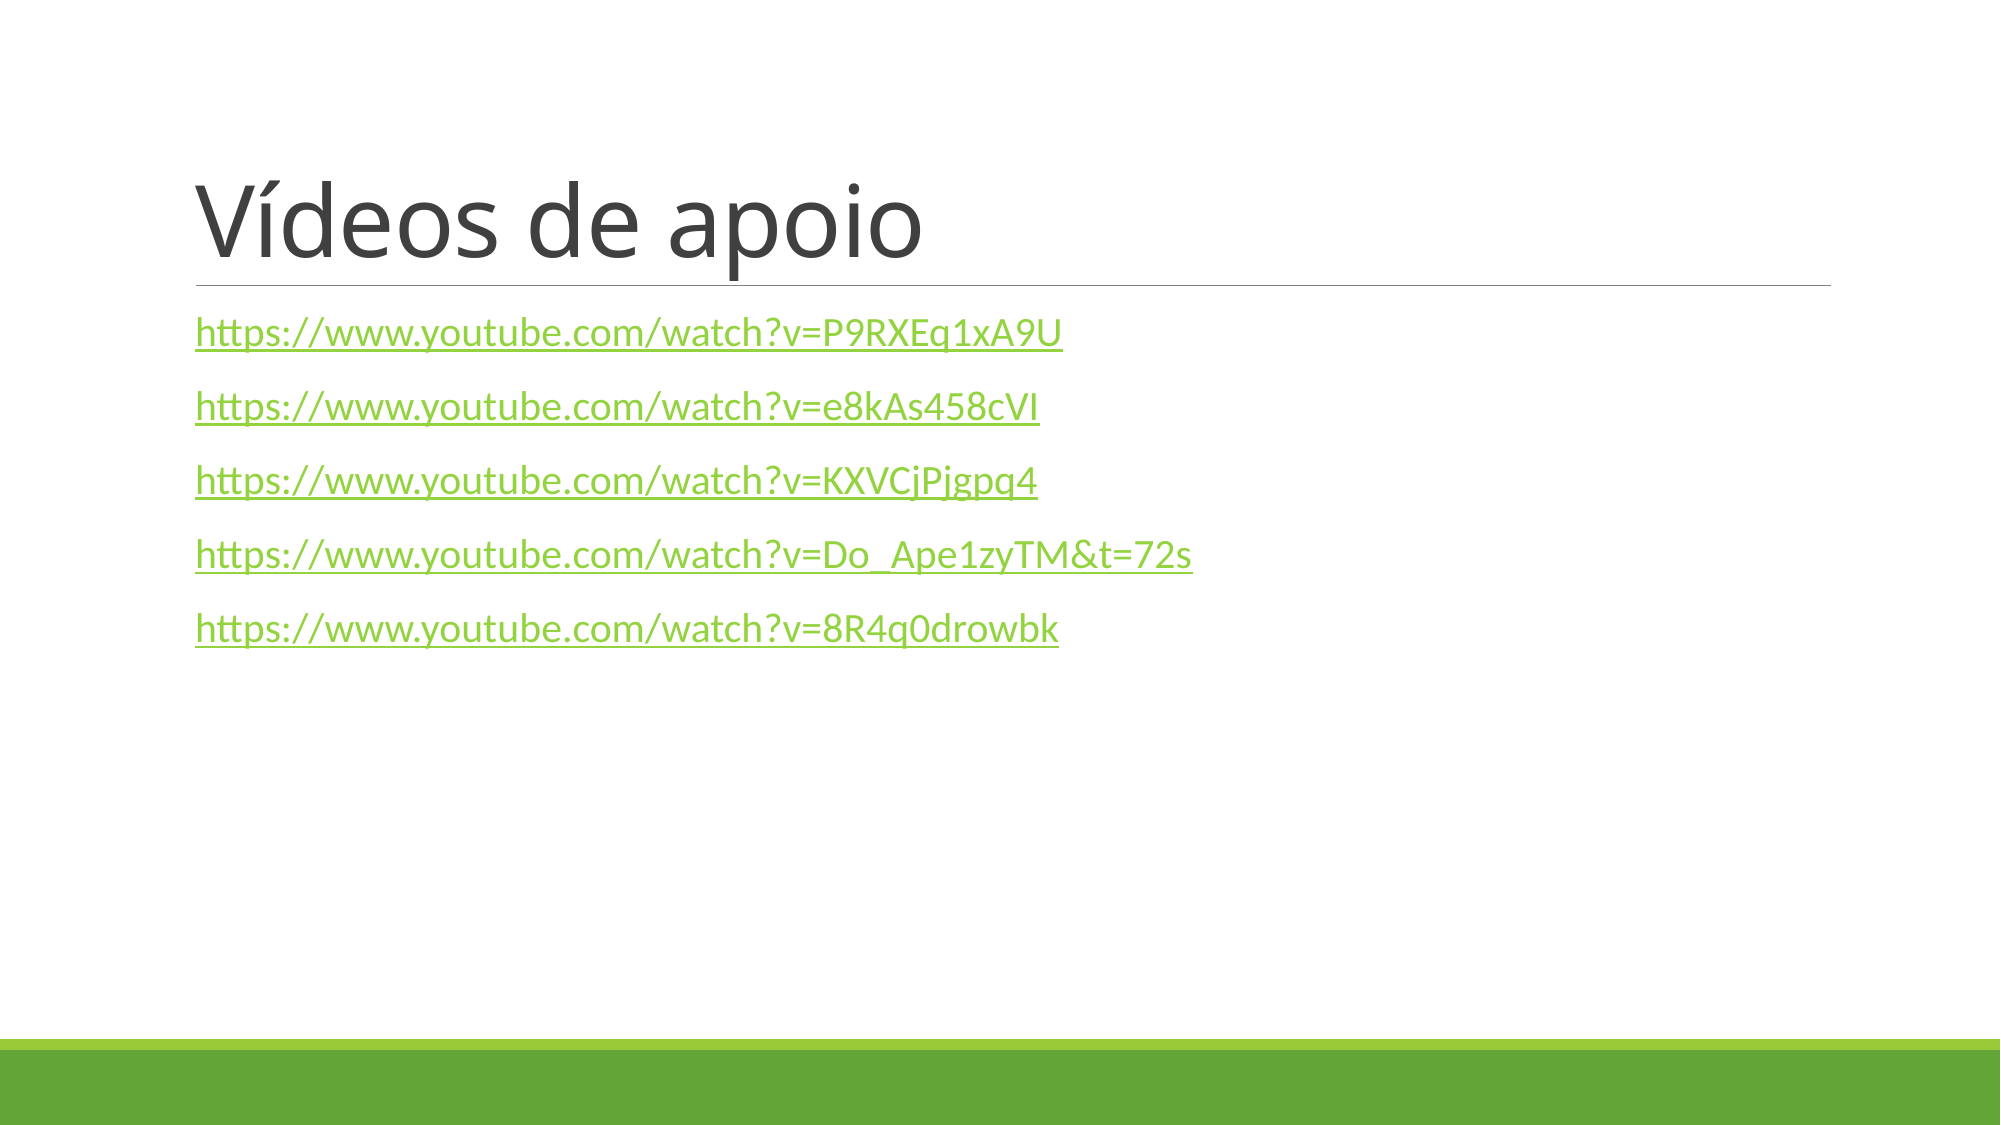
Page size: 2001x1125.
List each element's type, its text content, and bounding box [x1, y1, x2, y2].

list https://www.youtube.com/watch?v=P9RXEq1xA9U https://www.youtube.com/watch?v=e8kAs458cVI https://www.youtube.com/watch?v=KXVCjPjgpq4 https://www.youtube.com/watch?v=Do_Ape1zyTM&t=72s https://www.youtube.com/watch?v=8R4q0drowbk [180, 302, 1830, 963]
title Vídeos de apoio [180, 47, 1830, 285]
